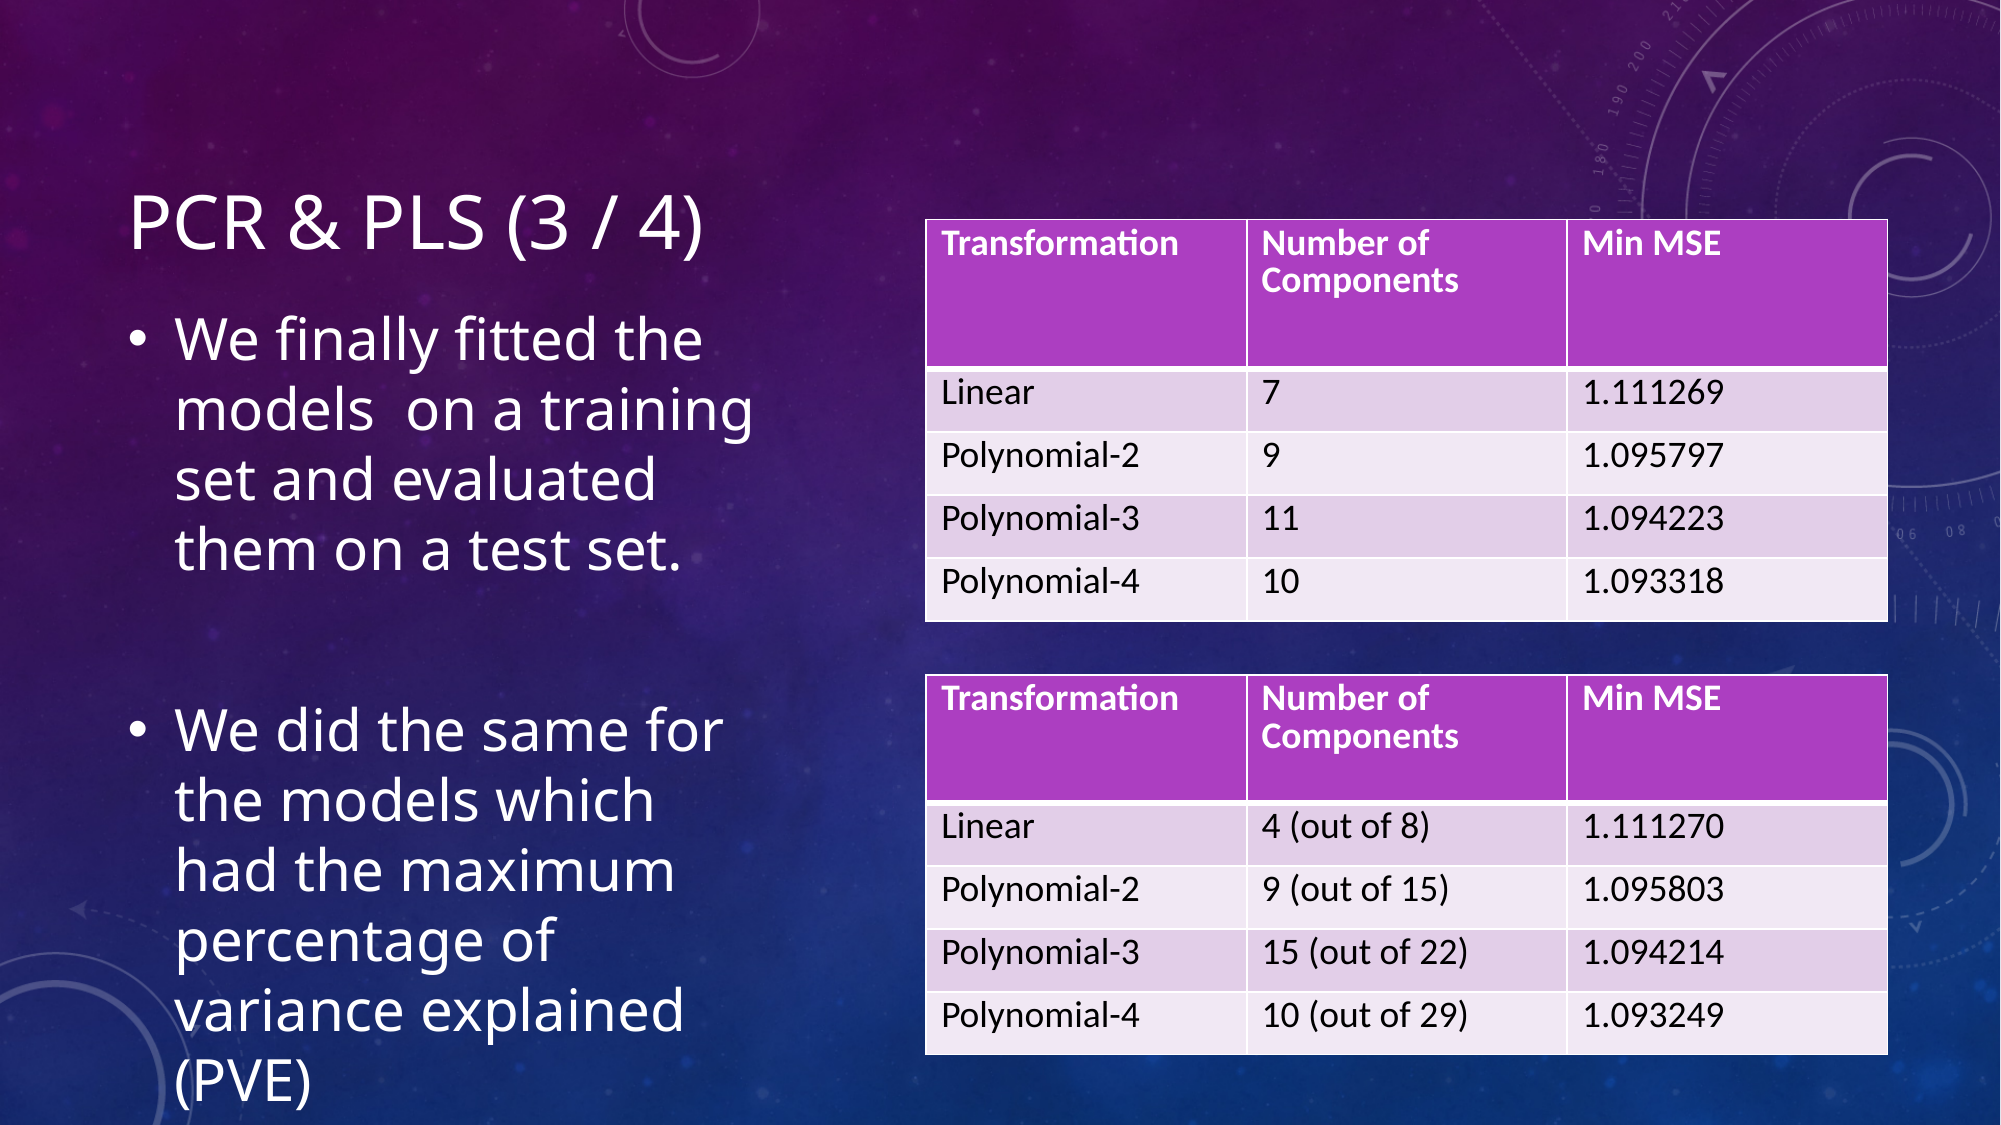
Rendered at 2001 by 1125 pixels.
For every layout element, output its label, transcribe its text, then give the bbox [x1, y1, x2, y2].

table_header Transformation [927, 220, 1246, 366]
table_header Number of Components [1248, 676, 1566, 800]
table_cell 1.111270 [1568, 806, 1887, 865]
table_cell 10 (out of 29) [1248, 993, 1566, 1054]
table_cell 7 [1248, 372, 1566, 431]
table_cell Polynomial-4 [927, 559, 1246, 620]
table_header Min MSE [1568, 676, 1887, 800]
table_cell Polynomial-3 [927, 496, 1246, 557]
table_cell 1.094214 [1568, 930, 1887, 991]
table_cell Linear [927, 372, 1246, 431]
table_cell 1.095797 [1568, 433, 1887, 494]
table_cell Polynomial-2 [927, 433, 1246, 494]
table_cell 1.094223 [1568, 496, 1887, 557]
table_cell Polynomial-3 [927, 930, 1246, 991]
table_cell Polynomial-4 [927, 993, 1246, 1054]
list We finally fitted the models on a training set and evaluated them on a test set. We did the same for the models which had the maximum percentage of variance explained (PVE) [112, 338, 785, 1077]
title PCR & PLS (3 / 4) [112, 99, 1966, 339]
table_cell 1.095803 [1568, 867, 1887, 928]
picture [0, 0, 2001, 1125]
table_header Transformation [927, 676, 1246, 800]
table_cell Polynomial-2 [927, 867, 1246, 928]
table_header Number of Components [1248, 220, 1566, 366]
table_cell 11 [1248, 496, 1566, 557]
table_cell 9 (out of 15) [1248, 867, 1566, 928]
table_cell 1.111269 [1568, 372, 1887, 431]
table_cell 15 (out of 22) [1248, 930, 1566, 991]
table_cell 1.093249 [1568, 993, 1887, 1054]
table_cell 10 [1248, 559, 1566, 620]
table_cell Linear [927, 806, 1246, 865]
table_cell 4 (out of 8) [1248, 806, 1566, 865]
table_header Min MSE [1568, 220, 1887, 366]
table_cell 1.093318 [1568, 559, 1887, 620]
table_cell 9 [1248, 433, 1566, 494]
